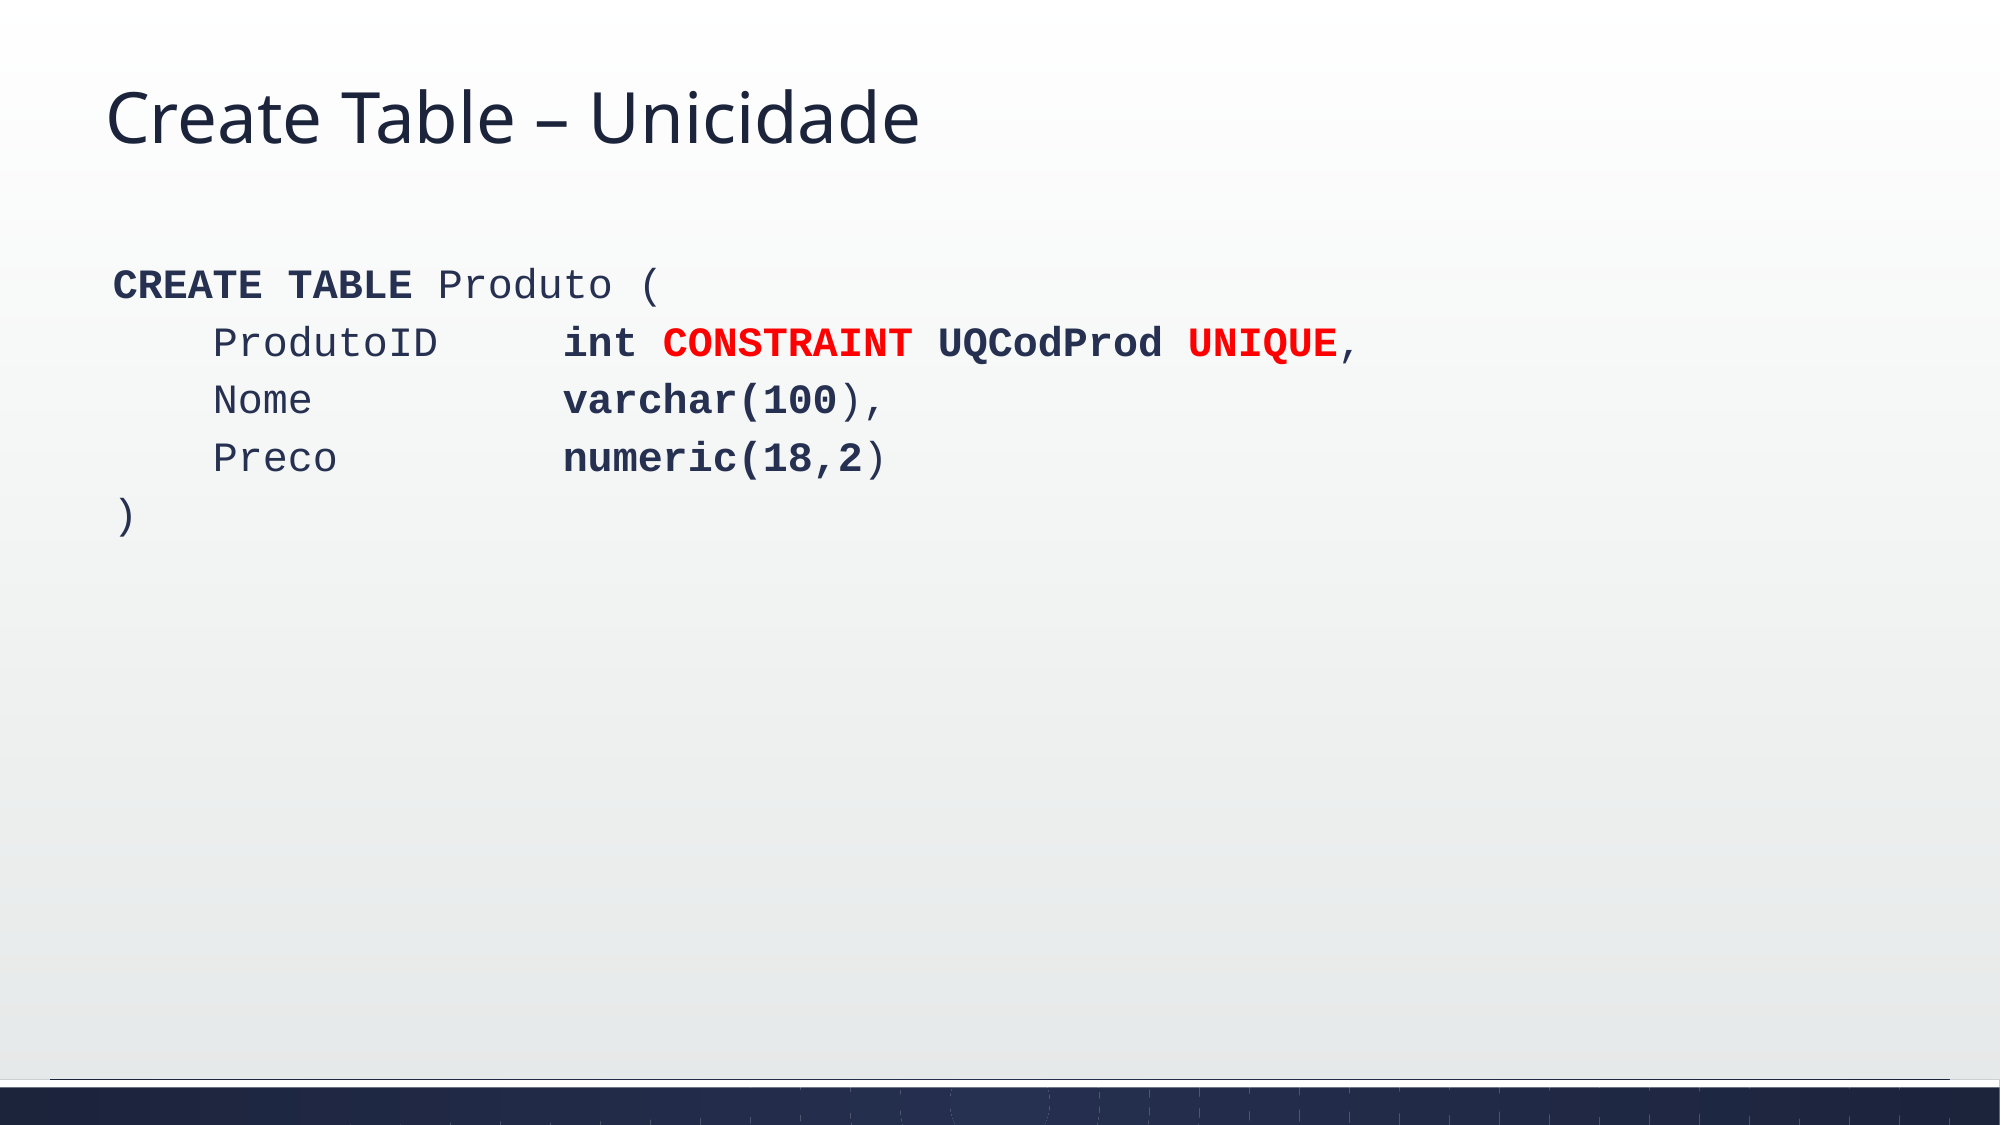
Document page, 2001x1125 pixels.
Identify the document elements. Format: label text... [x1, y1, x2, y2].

list CREATE TABLE Produto ( ProdutoID int CONSTRAINT UQCodProd UNIQUE, Nome varchar(100), Preco numeric(18,2) ) [90, 255, 1910, 1059]
title Create Table – Unicidade [90, 19, 1910, 222]
